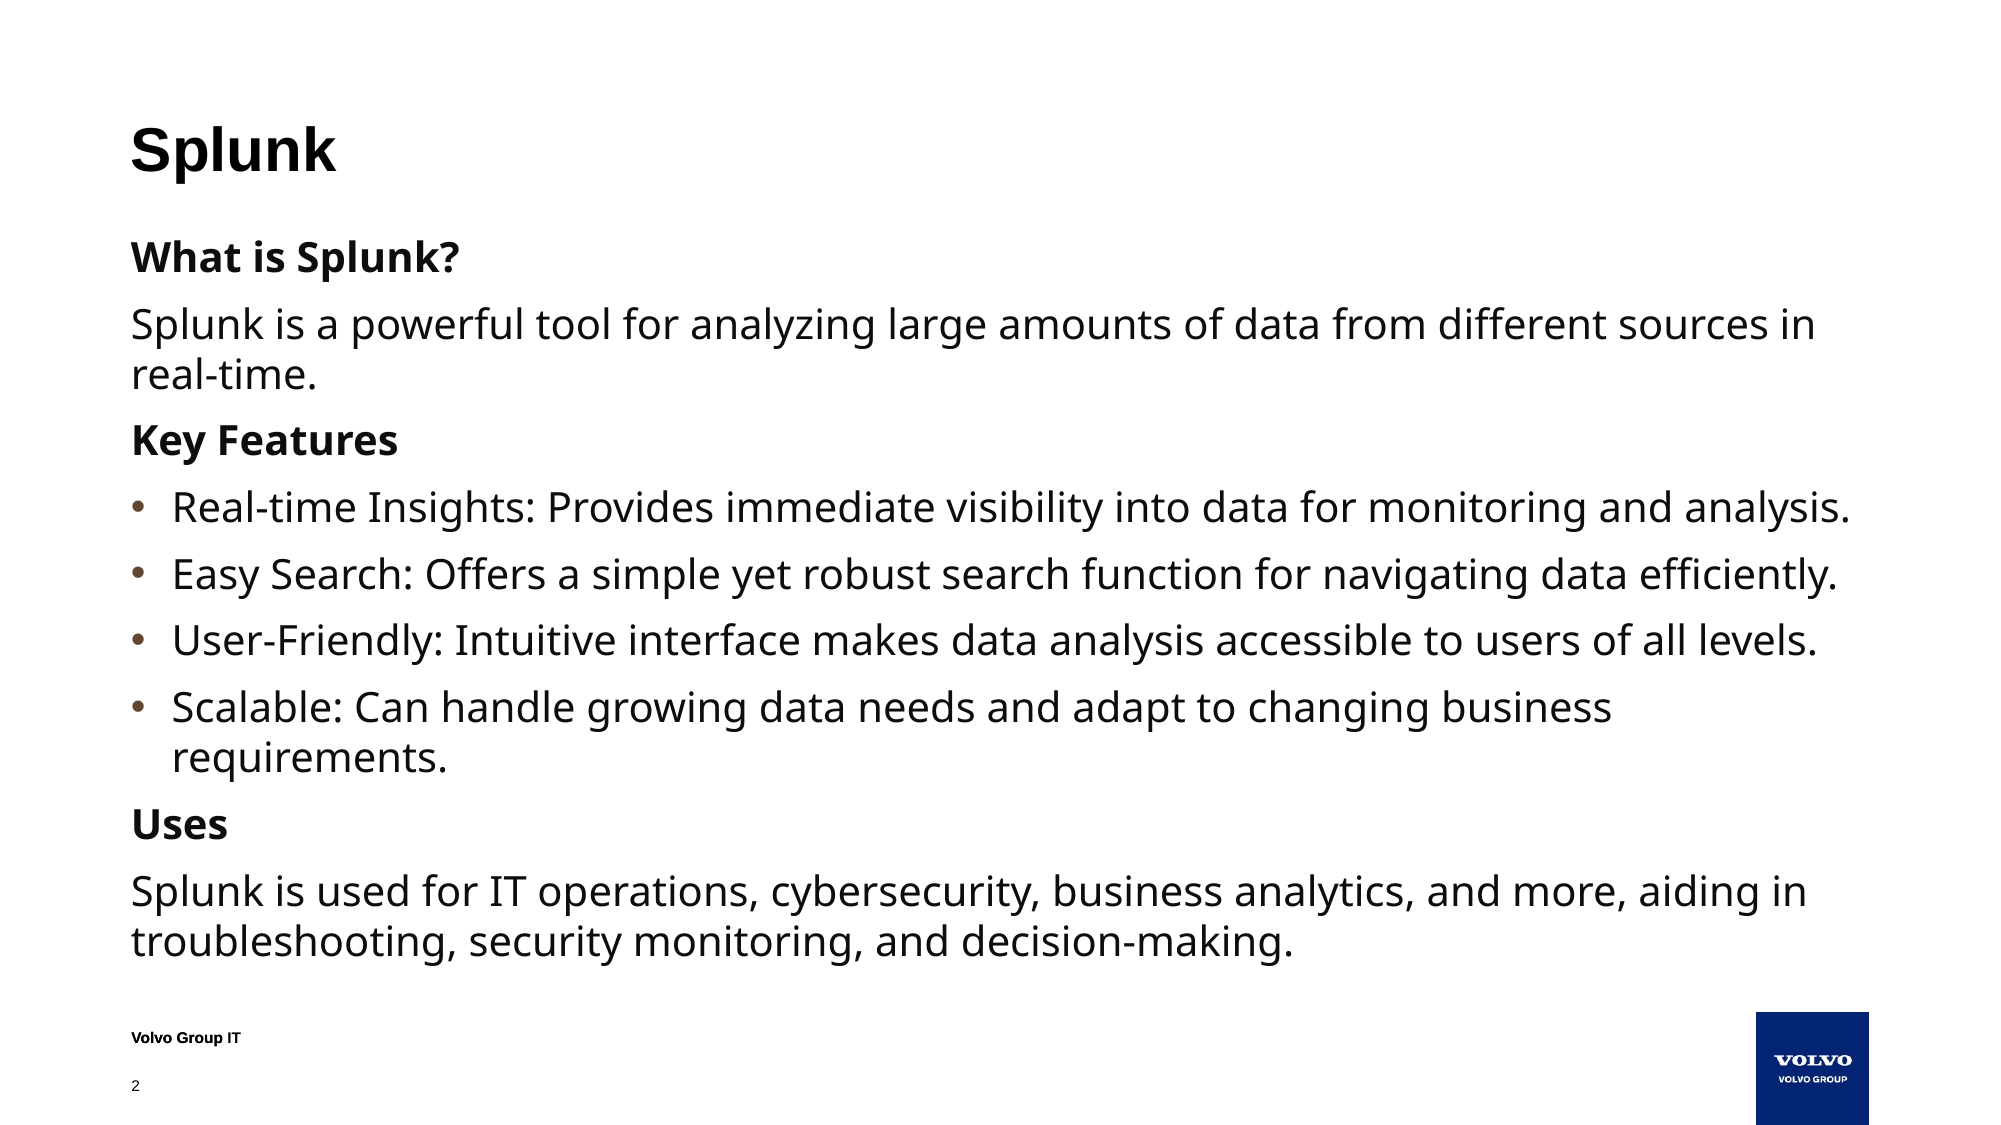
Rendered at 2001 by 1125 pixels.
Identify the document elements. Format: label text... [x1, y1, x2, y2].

title Splunk [115, 101, 1869, 223]
picture [1756, 1012, 1869, 1125]
list What is Splunk? Splunk is a powerful tool for analyzing large amounts of data from different sources in real-time. Key Features Real-time Insights: Provides immediate visibility into data for monitoring and analysis. Easy Search: Offers a simple yet robust search function for navigating data efficiently. User-Friendly: Intuitive interface makes data analysis accessible to users of all levels. Scalable: Can handle growing data needs and adapt to changing business requirements. Uses Splunk is used for IT operations, cybersecurity, business analytics, and more, aiding in troubleshooting, security monitoring, and decision-making. [115, 223, 1869, 902]
slide_number 2 [131, 1067, 221, 1102]
